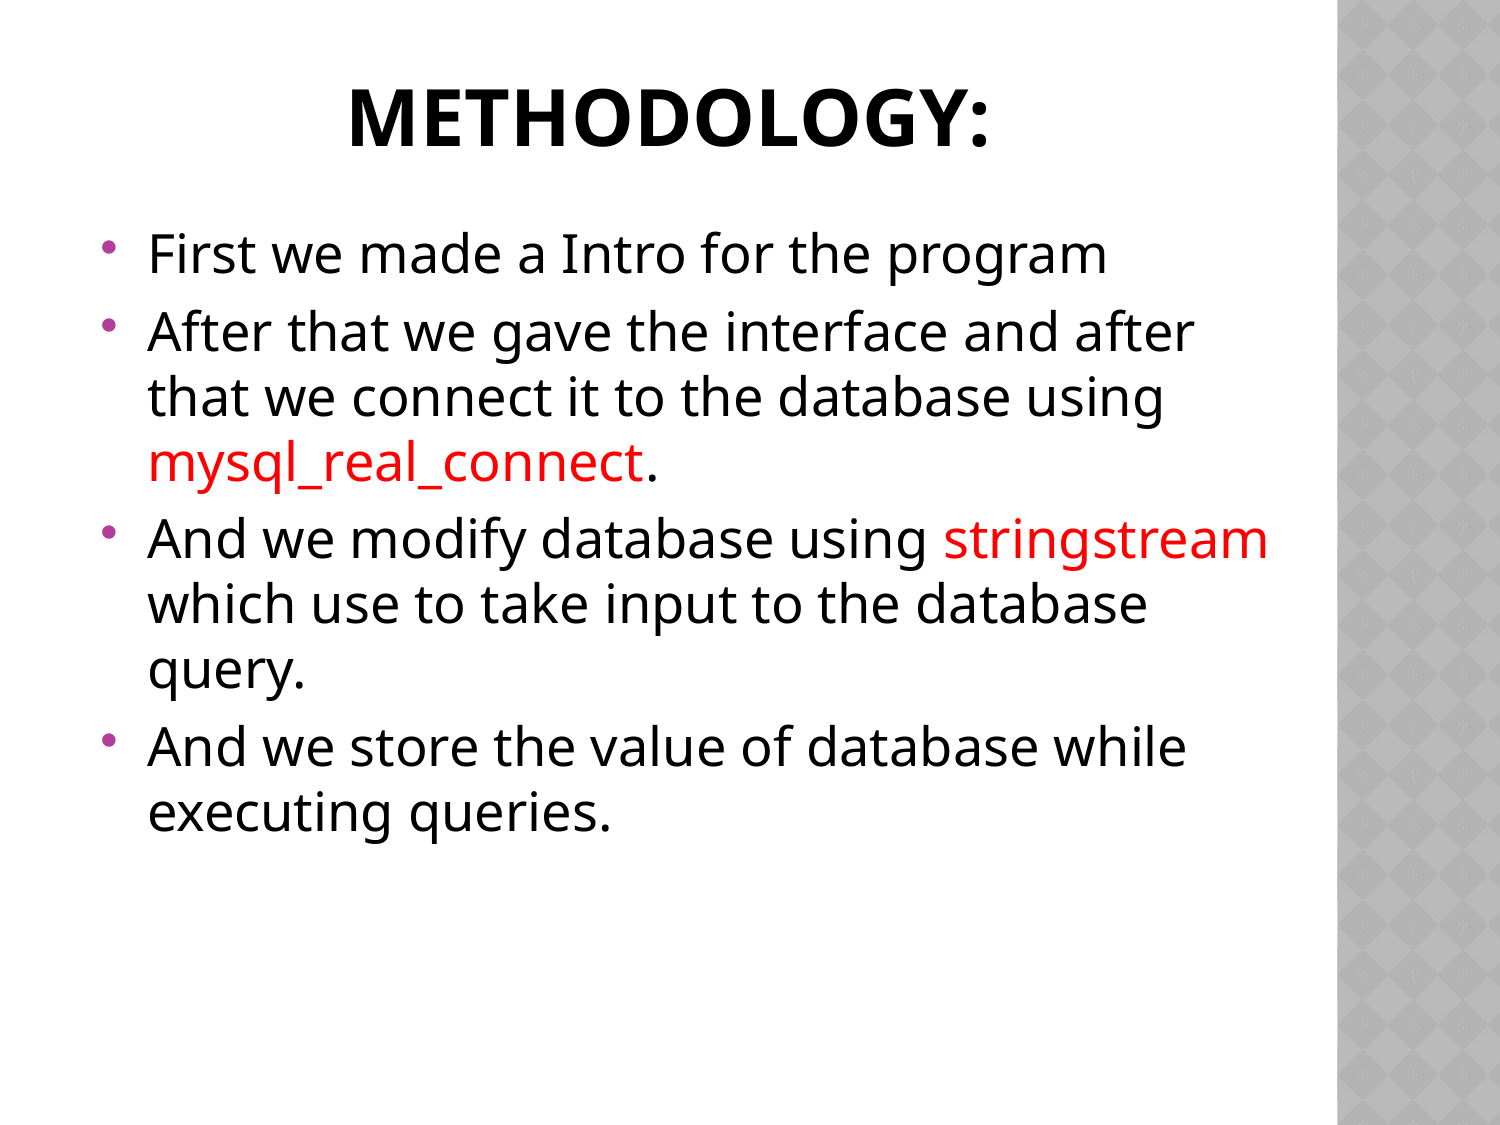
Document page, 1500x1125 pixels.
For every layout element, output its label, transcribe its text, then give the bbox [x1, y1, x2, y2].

list First we made a Intro for the program After that we gave the interface and after that we connect it to the database using mysql_real_connect. And we modify database using stringstream which use to take input to the database query. And we store the value of database while executing queries. [87, 212, 1300, 1059]
title Methodology: [75, 52, 1263, 163]
